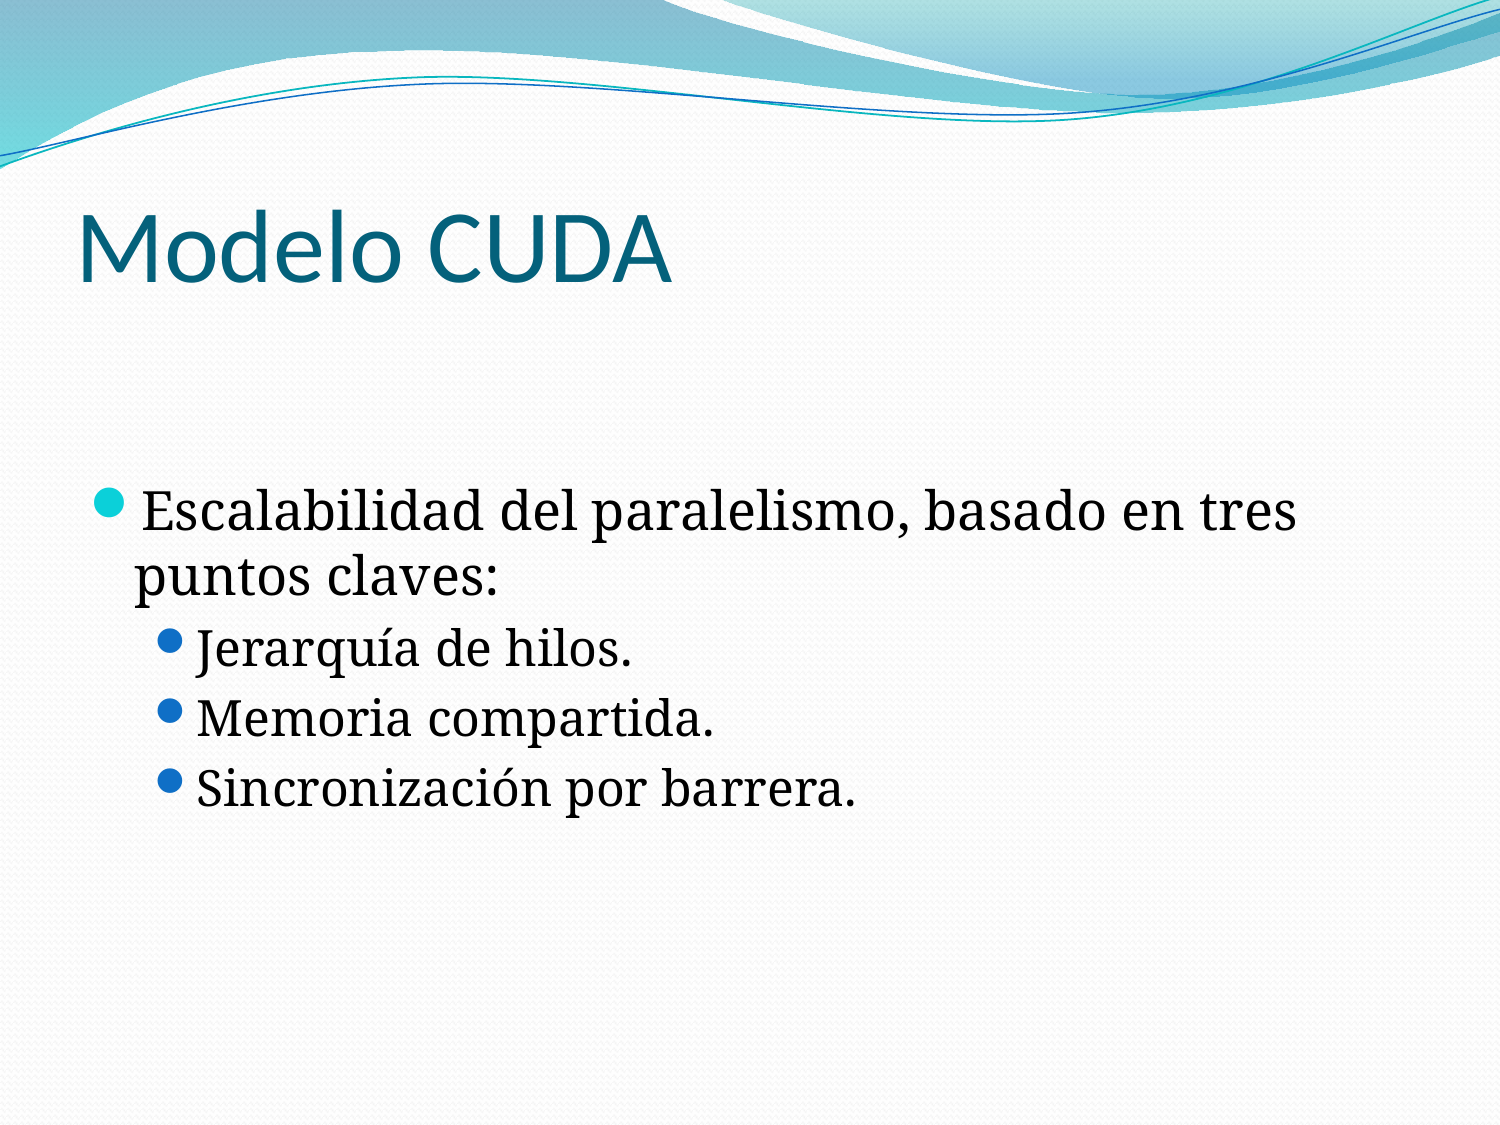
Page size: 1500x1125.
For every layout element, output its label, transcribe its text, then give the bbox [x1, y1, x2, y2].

title Modelo CUDA [75, 115, 1425, 303]
list Escalabilidad del paralelismo, basado en tres puntos claves: Jerarquía de hilos. Memoria compartida. Sincronización por barrera. [75, 317, 1425, 1038]
